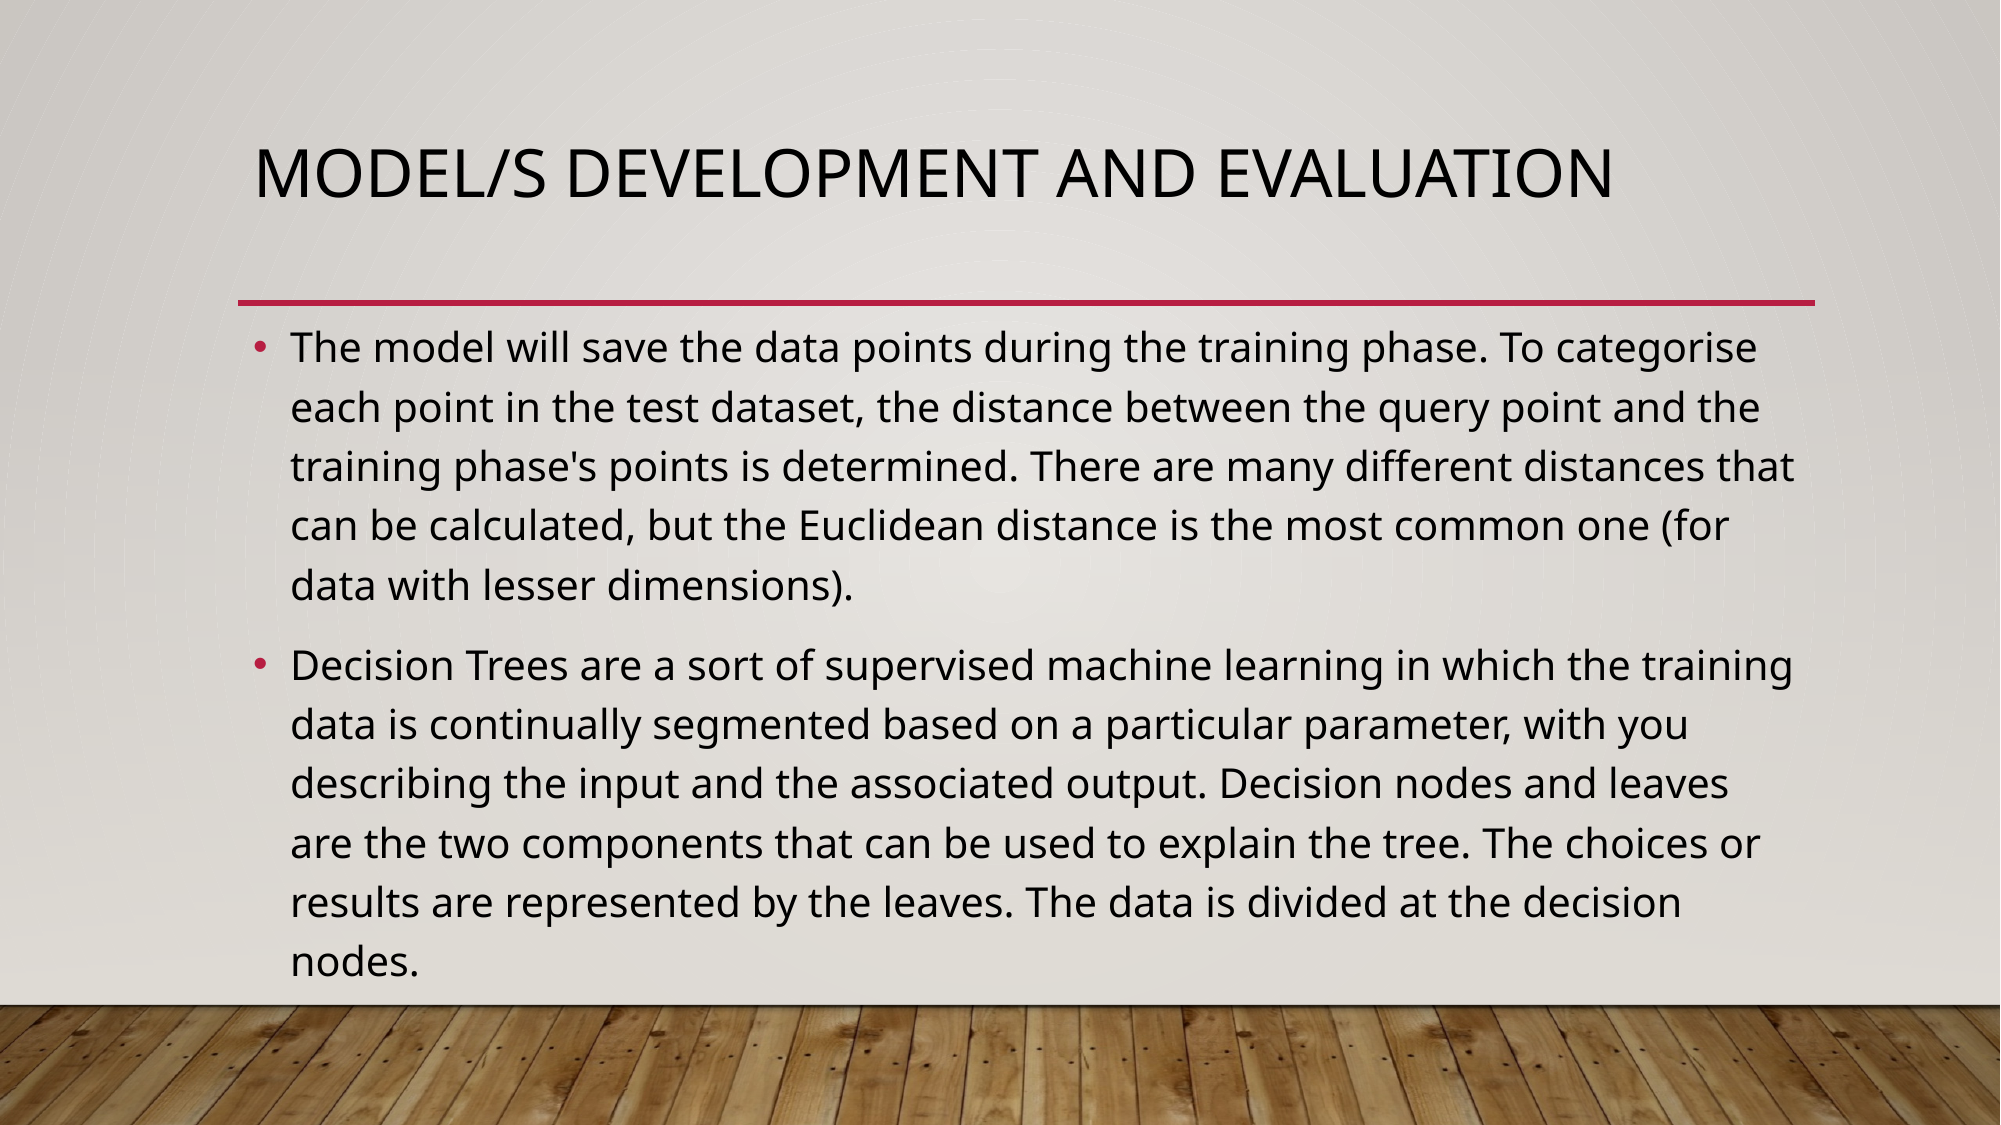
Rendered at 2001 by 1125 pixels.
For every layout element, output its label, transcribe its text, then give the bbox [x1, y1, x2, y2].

title Model/s Development and Evaluation [238, 131, 1814, 304]
list The model will save the data points during the training phase. To categorise each point in the test dataset, the distance between the query point and the training phase's points is determined. There are many different distances that can be calculated, but the Euclidean distance is the most common one (for data with lesser dimensions). Decision Trees are a sort of supervised machine learning in which the training data is continually segmented based on a particular parameter, with you describing the input and the associated output. Decision nodes and leaves are the two components that can be used to explain the tree. The choices or results are represented by the leaves. The data is divided at the decision nodes. [238, 304, 1814, 997]
picture [0, 1005, 2000, 1125]
